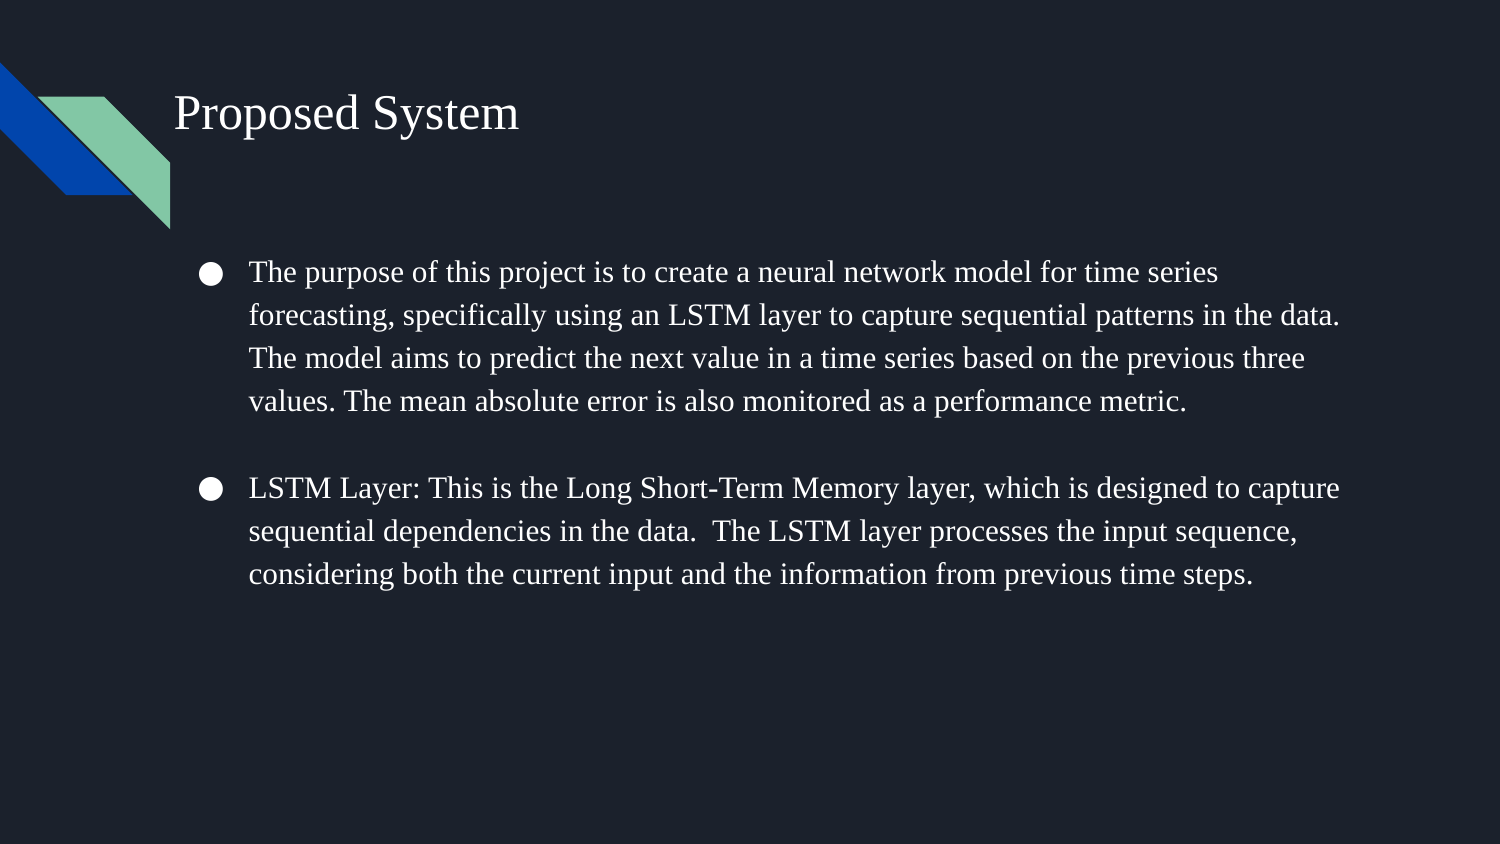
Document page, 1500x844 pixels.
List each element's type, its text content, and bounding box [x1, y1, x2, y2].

title Proposed System [158, 64, 1368, 159]
list The purpose of this project is to create a neural network model for time series forecasting, specifically using an LSTM layer to capture sequential patterns in the data. The model aims to predict the next value in a time series based on the previous three values. The mean absolute error is also monitored as a performance metric. LSTM Layer: This is the Long Short-Term Memory layer, which is designed to capture sequential dependencies in the data. The LSTM layer processes the input sequence, considering both the current input and the information from previous time steps. [158, 193, 1368, 760]
